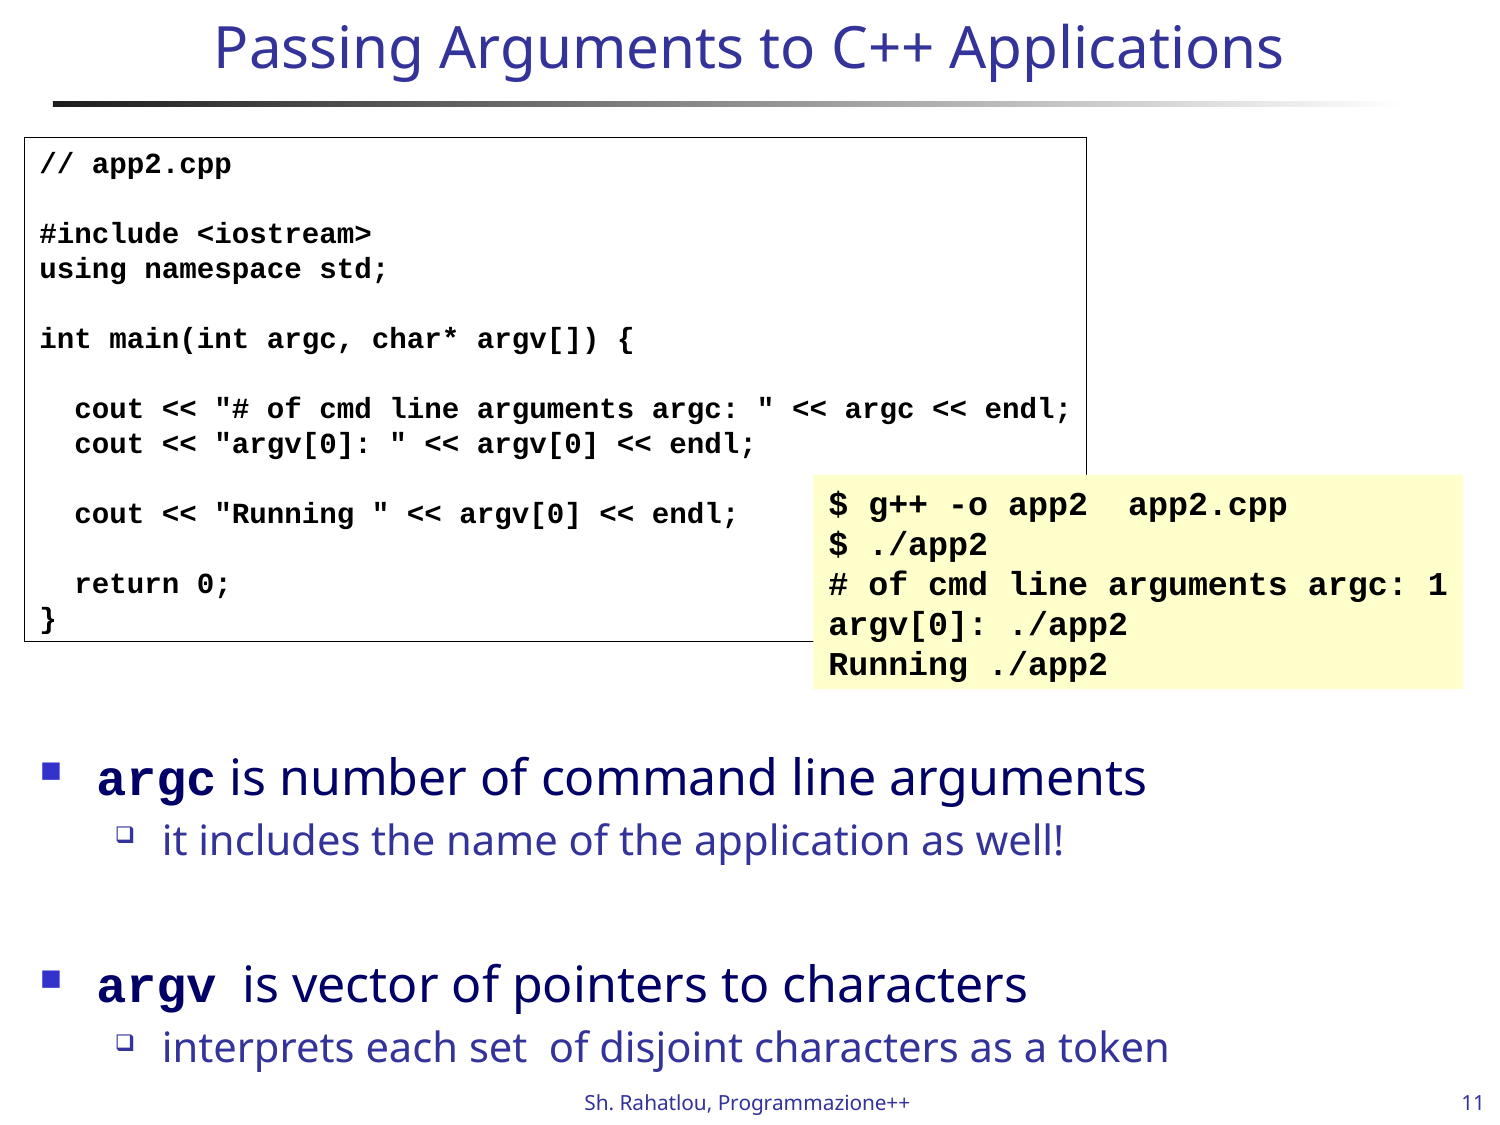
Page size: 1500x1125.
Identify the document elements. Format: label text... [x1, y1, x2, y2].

slide_number 11 [1337, 1087, 1500, 1125]
text_box // app2.cpp #include <iostream> using namespace std; int main(int argc, char* argv[]) { cout << "# of cmd line arguments argc: " << argc << endl; cout << "argv[0]: " << argv[0] << endl; cout << "Running " << argv[0] << endl; return 0; } [24, 137, 1087, 642]
text_box $ g++ -o app2 app2.cpp $ ./app2 # of cmd line arguments argc: 1 argv[0]: ./app2 Running ./app2 [813, 474, 1464, 690]
title Passing Arguments to C++ Applications [86, 2, 1412, 103]
list argc is number of command line arguments it includes the name of the application as well! argv is vector of pointers to characters interprets each set of disjoint characters as a token [24, 737, 1470, 1076]
